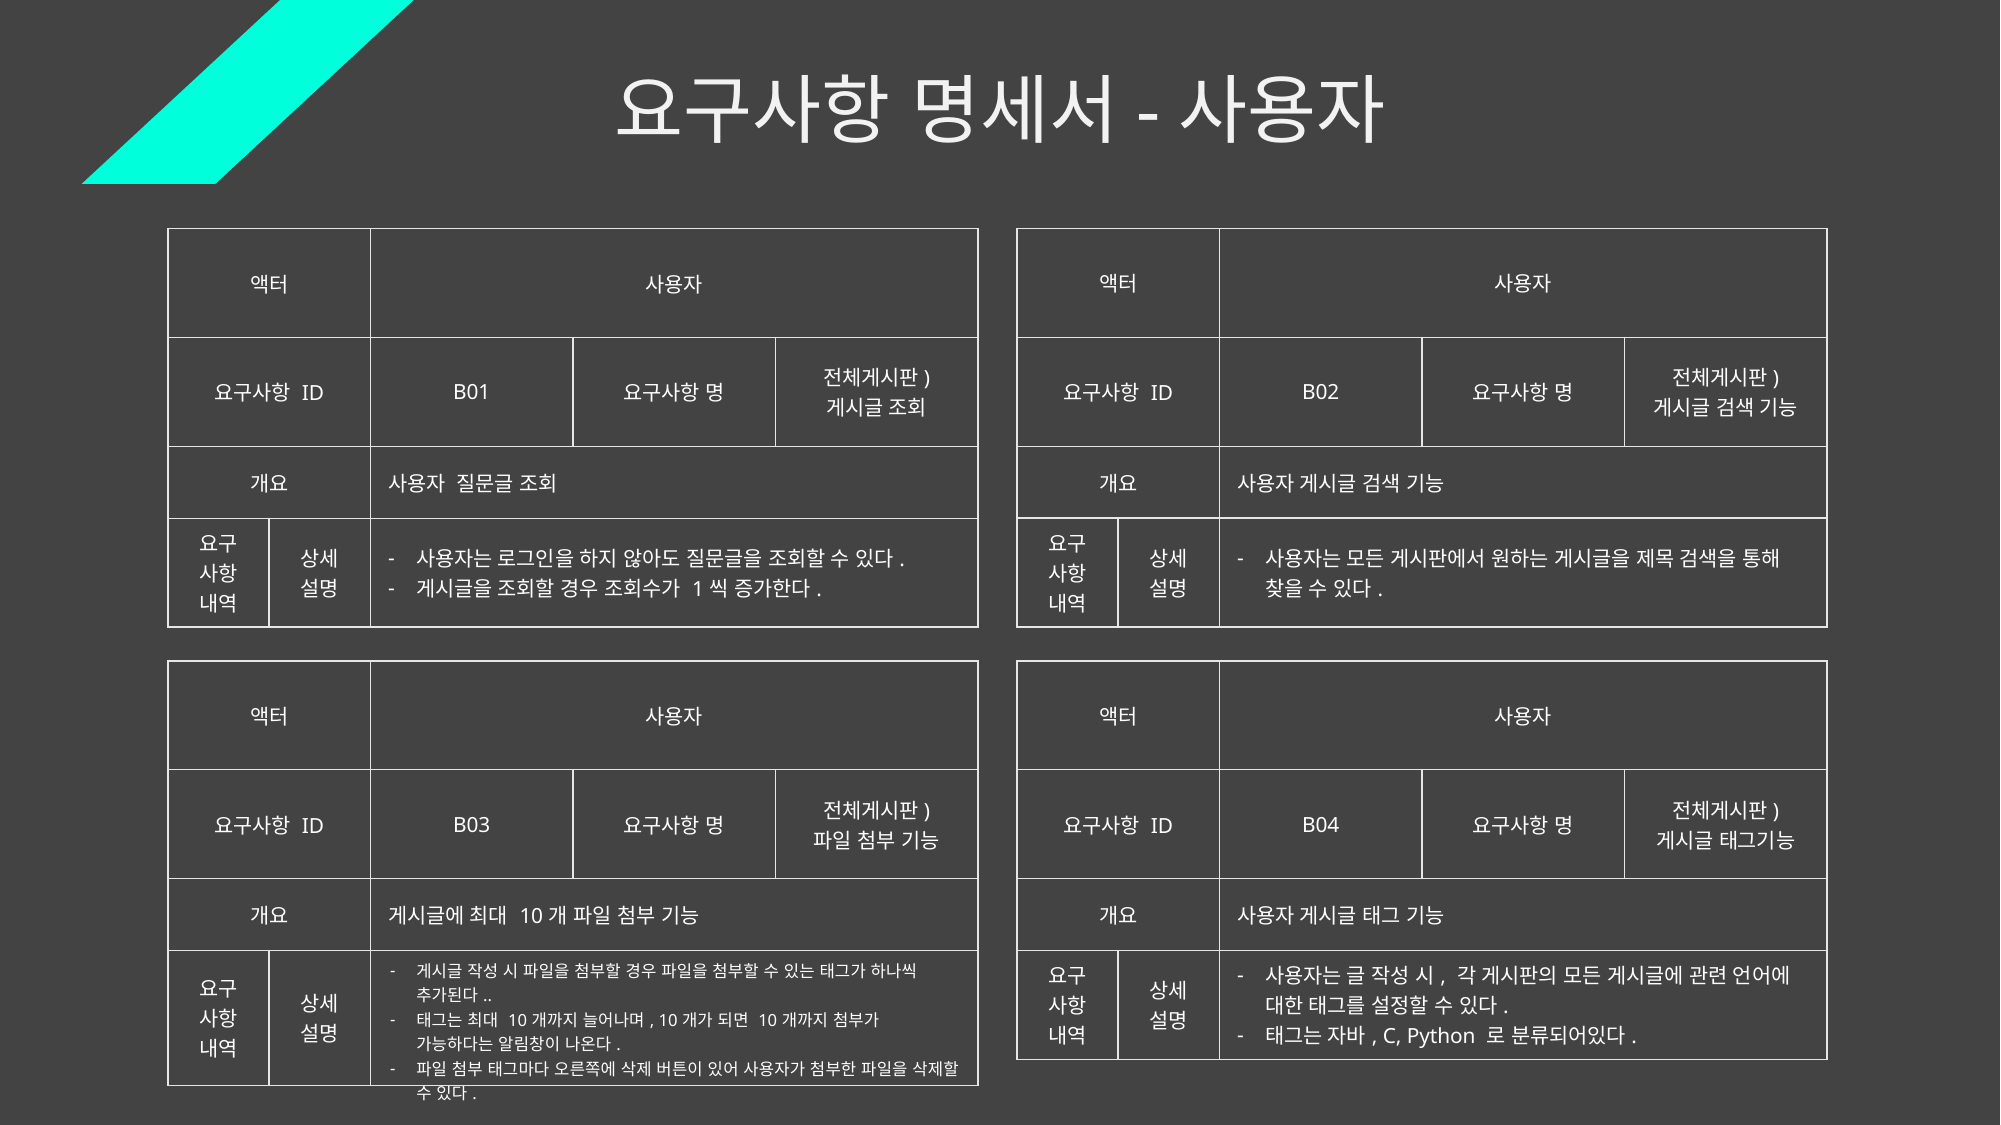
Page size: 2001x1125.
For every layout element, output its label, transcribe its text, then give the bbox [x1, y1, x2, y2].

table_cell 전체게시판) 게시글 검색 기능 [1625, 338, 1826, 446]
table_cell 상세 설명 [1119, 951, 1219, 1059]
table_cell 상세 설명 [270, 519, 370, 626]
table_header 사용자 [1220, 229, 1826, 337]
table_cell 사용자는 로그인을 하지 않아도 질문글을 조회할 수 있다. 게시글을 조회할 경우 조회수가 1씩 증가한다. [371, 519, 977, 626]
table_header 액터 [1018, 229, 1219, 337]
table_cell 요구사항 ID [1018, 338, 1219, 446]
table_cell 요구사항 ID [1018, 770, 1219, 878]
table_cell 게시글에 최대 10개 파일 첨부 기능 [371, 879, 977, 950]
table_cell 개요 [169, 879, 370, 950]
table_header 사용자 [1220, 662, 1826, 769]
table_cell 개요 [1018, 447, 1219, 517]
table_header 사용자 [371, 662, 977, 769]
table_cell B01 [371, 338, 572, 446]
table_cell 요구사항 명 [574, 338, 775, 446]
table_cell 사용자 게시글 검색 기능 [1220, 447, 1826, 517]
table_cell 전체게시판) 게시글 조회 [776, 338, 977, 446]
table_cell 요구 사항 내역 [1018, 951, 1117, 1059]
table_cell 개요 [1018, 879, 1219, 950]
table_cell B03 [371, 770, 572, 878]
table_cell 요구사항 명 [1423, 770, 1624, 878]
table_cell 요구사항 ID [169, 770, 370, 878]
table_cell 요구 사항 내역 [1018, 519, 1117, 626]
table_cell 사용자 질문글 조회 [371, 447, 977, 518]
table_cell 사용자는 모든 게시판에서 원하는 게시글을 제목 검색을 통해 찾을 수 있다. [1220, 519, 1826, 626]
text_box [81, 99, 242, 184]
table_header 액터 [169, 662, 370, 769]
table_cell 요구사항 명 [574, 770, 775, 878]
table_cell 상세 설명 [270, 951, 370, 1085]
table_cell 요구사항 ID [169, 338, 370, 446]
table_cell 전체게시판) 파일 첨부 기능 [776, 770, 977, 878]
table_cell 요구 사항 내역 [169, 951, 268, 1085]
table_cell 요구사항 명 [1423, 338, 1624, 446]
table_cell B04 [1220, 770, 1421, 878]
table_cell 게시글 작성 시 파일을 첨부할 경우 파일을 첨부할 수 있는 태그가 하나씩 추가된다.. 태그는 최대 10개까지 늘어나며, 10개가 되면 10개까지 첨부가 가능하다는 알림창이 나온다. 파일 첨부 태그마다 오른쪽에 삭제 버튼이 있어 사용자가 첨부한 파일을 삭제할 수 있다. [371, 951, 977, 1085]
table_cell B02 [1220, 338, 1421, 446]
table_cell 전체게시판) 게시글 태그기능 [1625, 770, 1826, 878]
text_box 요구사항 명세서-사용자 [173, 54, 1827, 160]
text_box [221, 0, 414, 54]
table_cell 사용자 게시글 태그 기능 [1220, 879, 1826, 950]
table_header 액터 [1018, 662, 1219, 769]
table_cell 사용자는 글 작성 시, 각 게시판의 모든 게시글에 관련 언어에 대한 태그를 설정할 수 있다. 태그는 자바, C, Python 로 분류되어있다. [1220, 951, 1826, 1059]
table_cell 상세 설명 [1119, 519, 1219, 626]
table_cell 요구 사항 내역 [169, 519, 268, 626]
table_header 사용자 [371, 229, 977, 337]
table_header 액터 [169, 229, 370, 337]
table_cell 개요 [169, 447, 370, 518]
